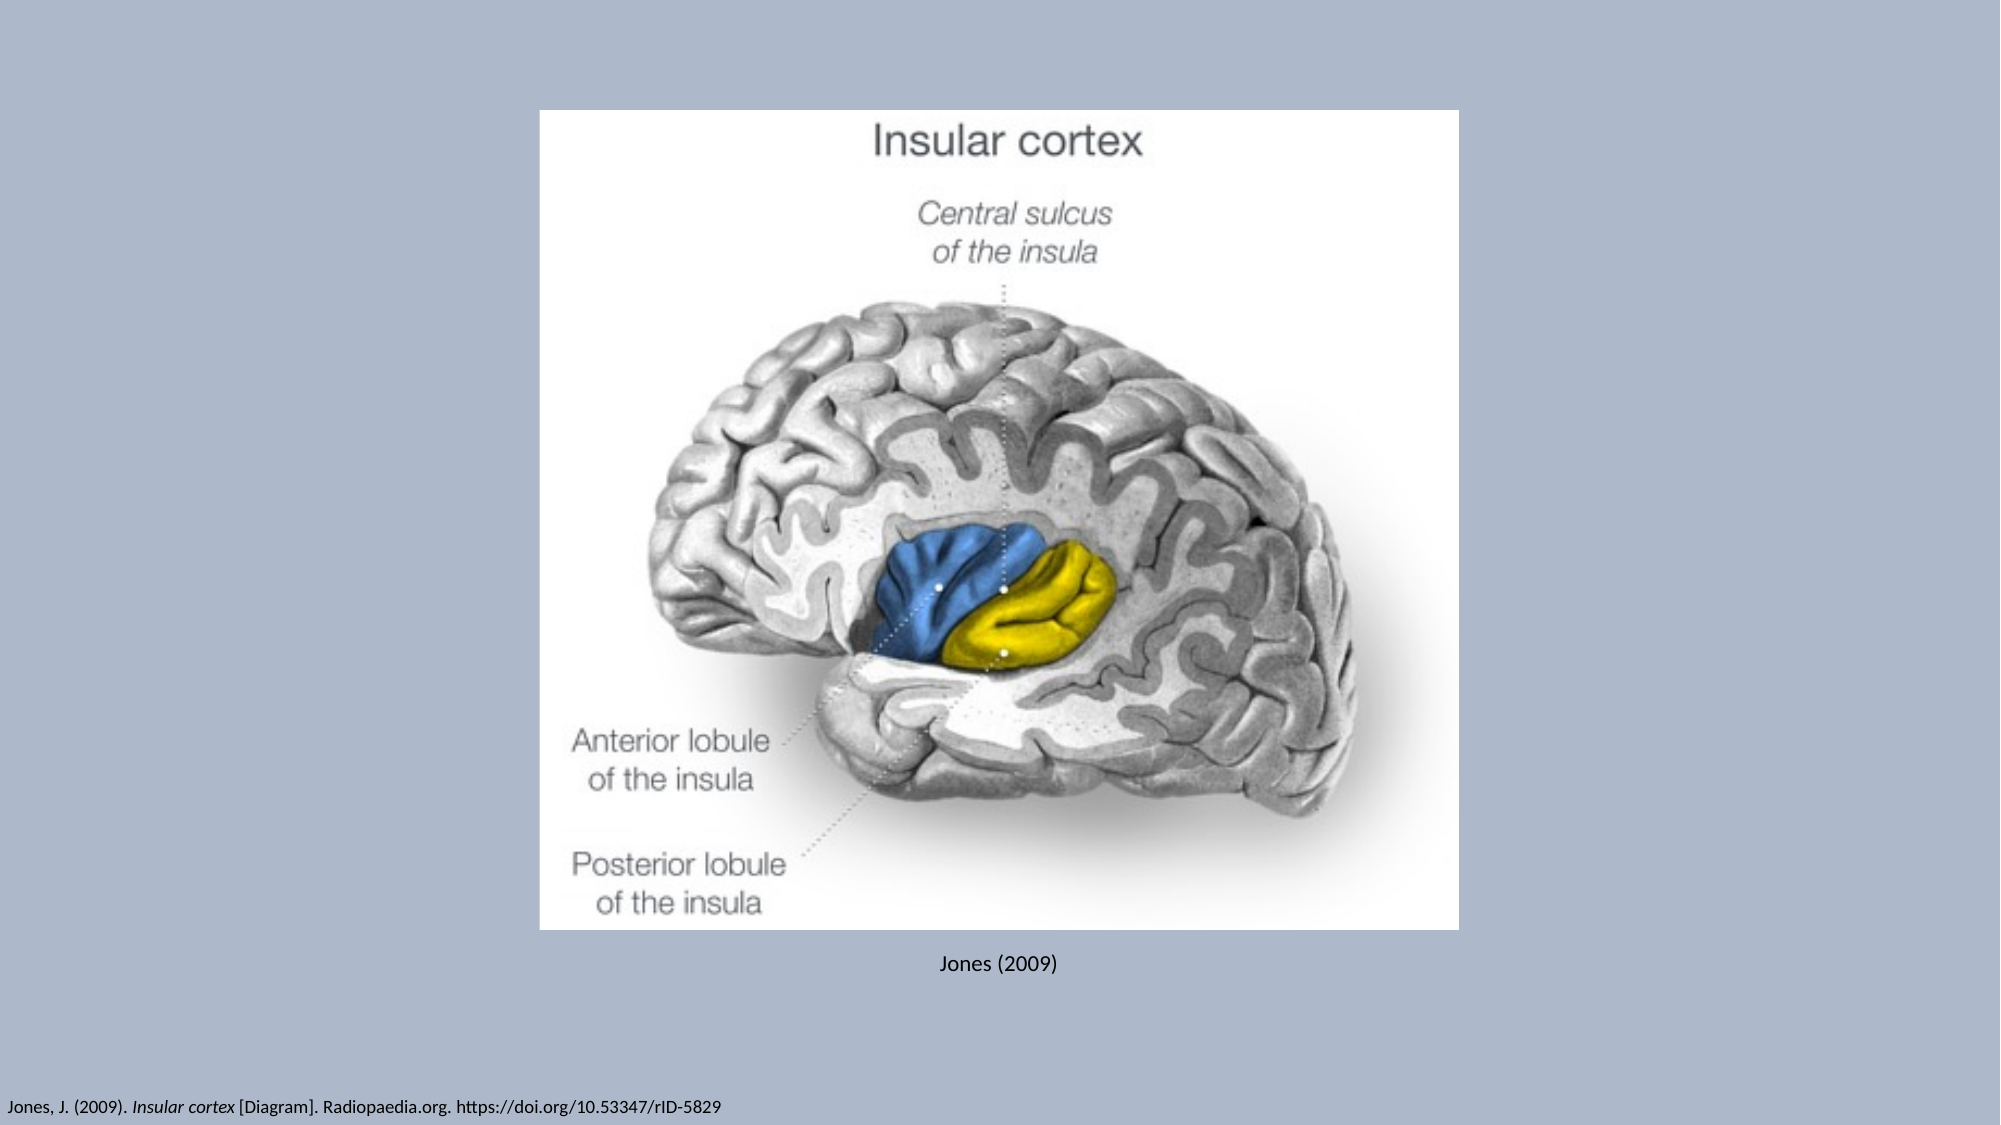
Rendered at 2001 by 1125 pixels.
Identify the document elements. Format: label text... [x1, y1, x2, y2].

text_box Jones, J. (2009). Insular cortex [Diagram]. Radiopaedia.org. https://doi.org/10.53347/rID-5829 [0, 1087, 1313, 1125]
text_box Jones (2009) [924, 941, 1075, 984]
picture [539, 110, 1459, 930]
